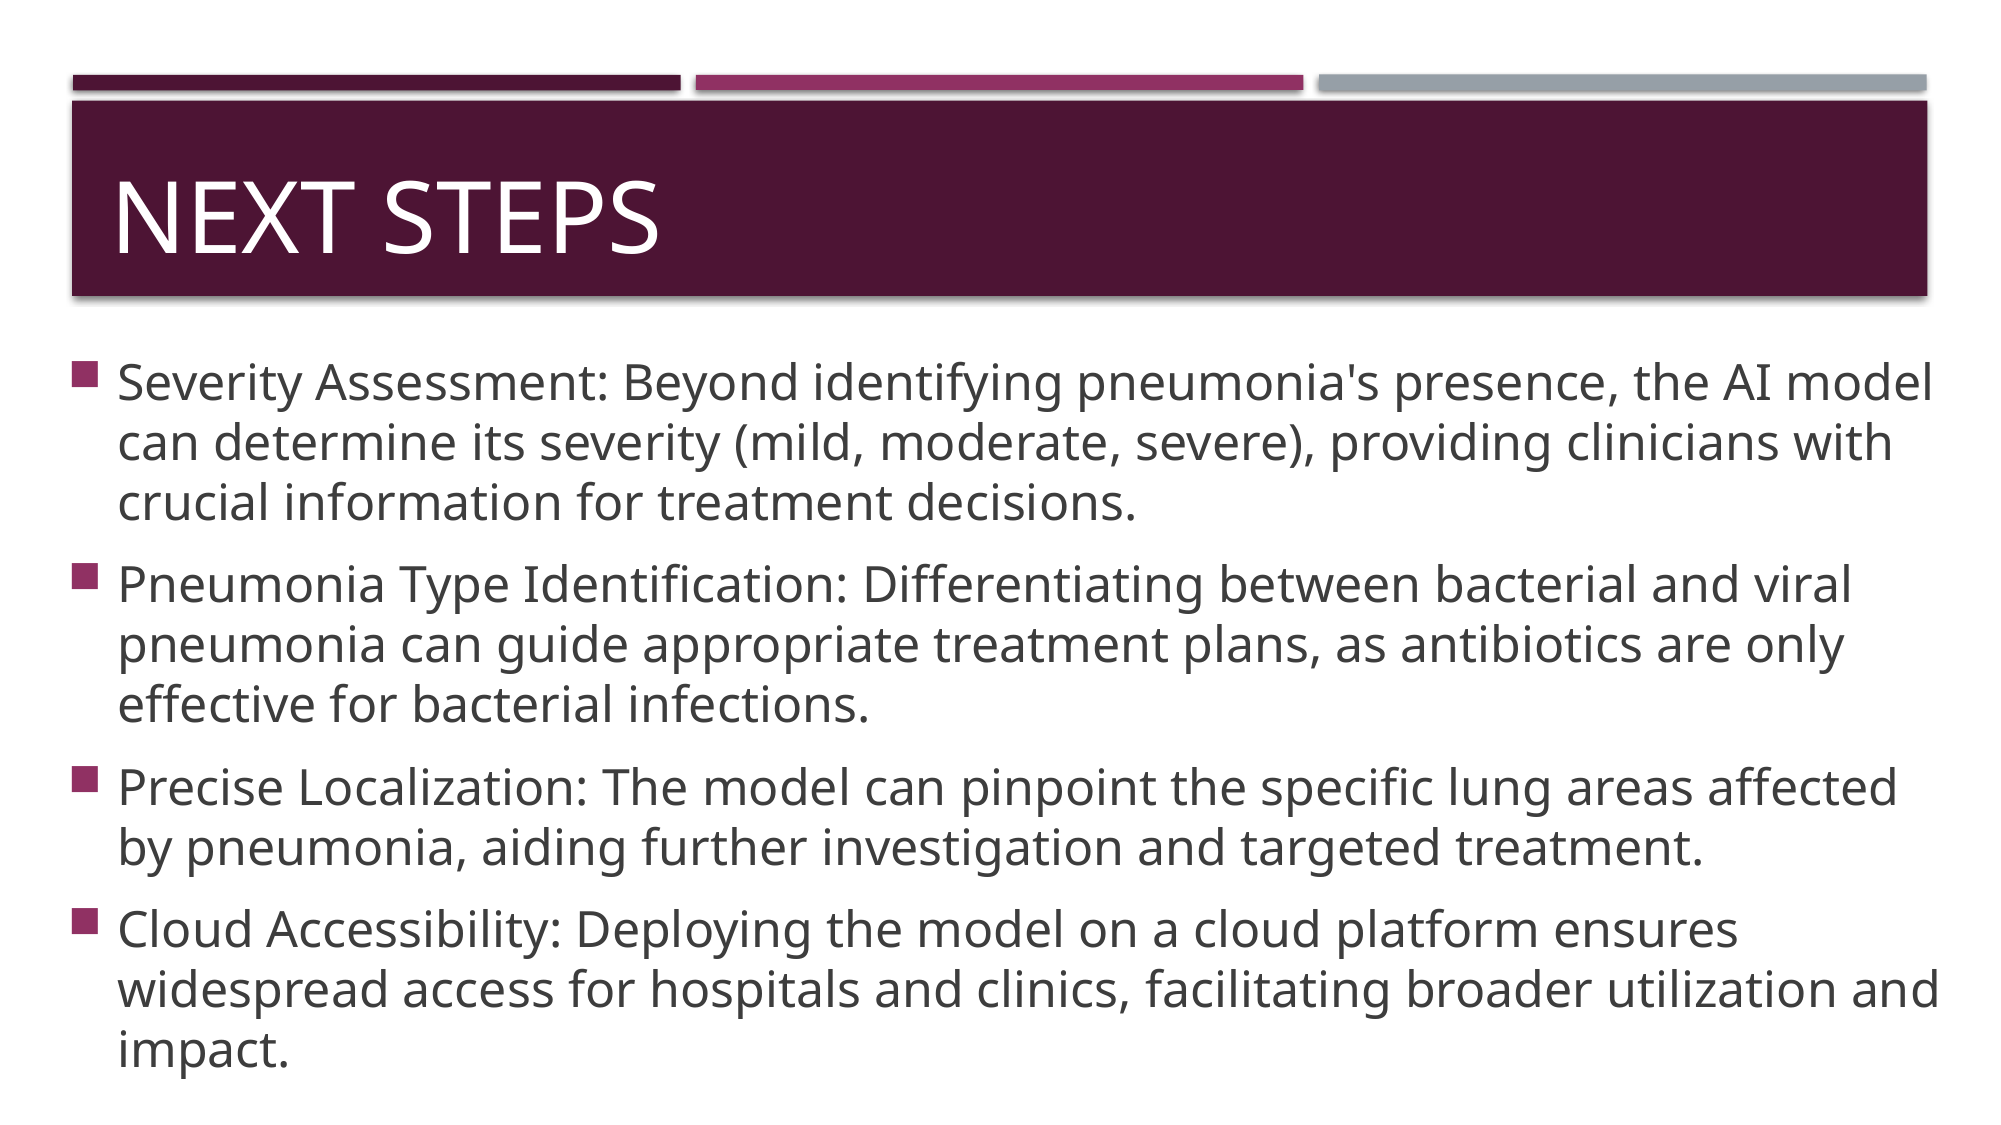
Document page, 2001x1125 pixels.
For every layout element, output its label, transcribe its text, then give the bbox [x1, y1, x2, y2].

list Severity Assessment: Beyond identifying pneumonia's presence, the AI model can determine its severity (mild, moderate, severe), providing clinicians with crucial information for treatment decisions. Pneumonia Type Identification: Differentiating between bacterial and viral pneumonia can guide appropriate treatment plans, as antibiotics are only effective for bacterial infections. Precise Localization: The model can pinpoint the specific lung areas affected by pneumonia, aiding further investigation and targeted treatment. Cloud Accessibility: Deploying the model on a cloud platform ensures widespread access for hospitals and clinics, facilitating broader utilization and impact. [52, 332, 1959, 1096]
title NEXT STEPS [95, 115, 1905, 282]
